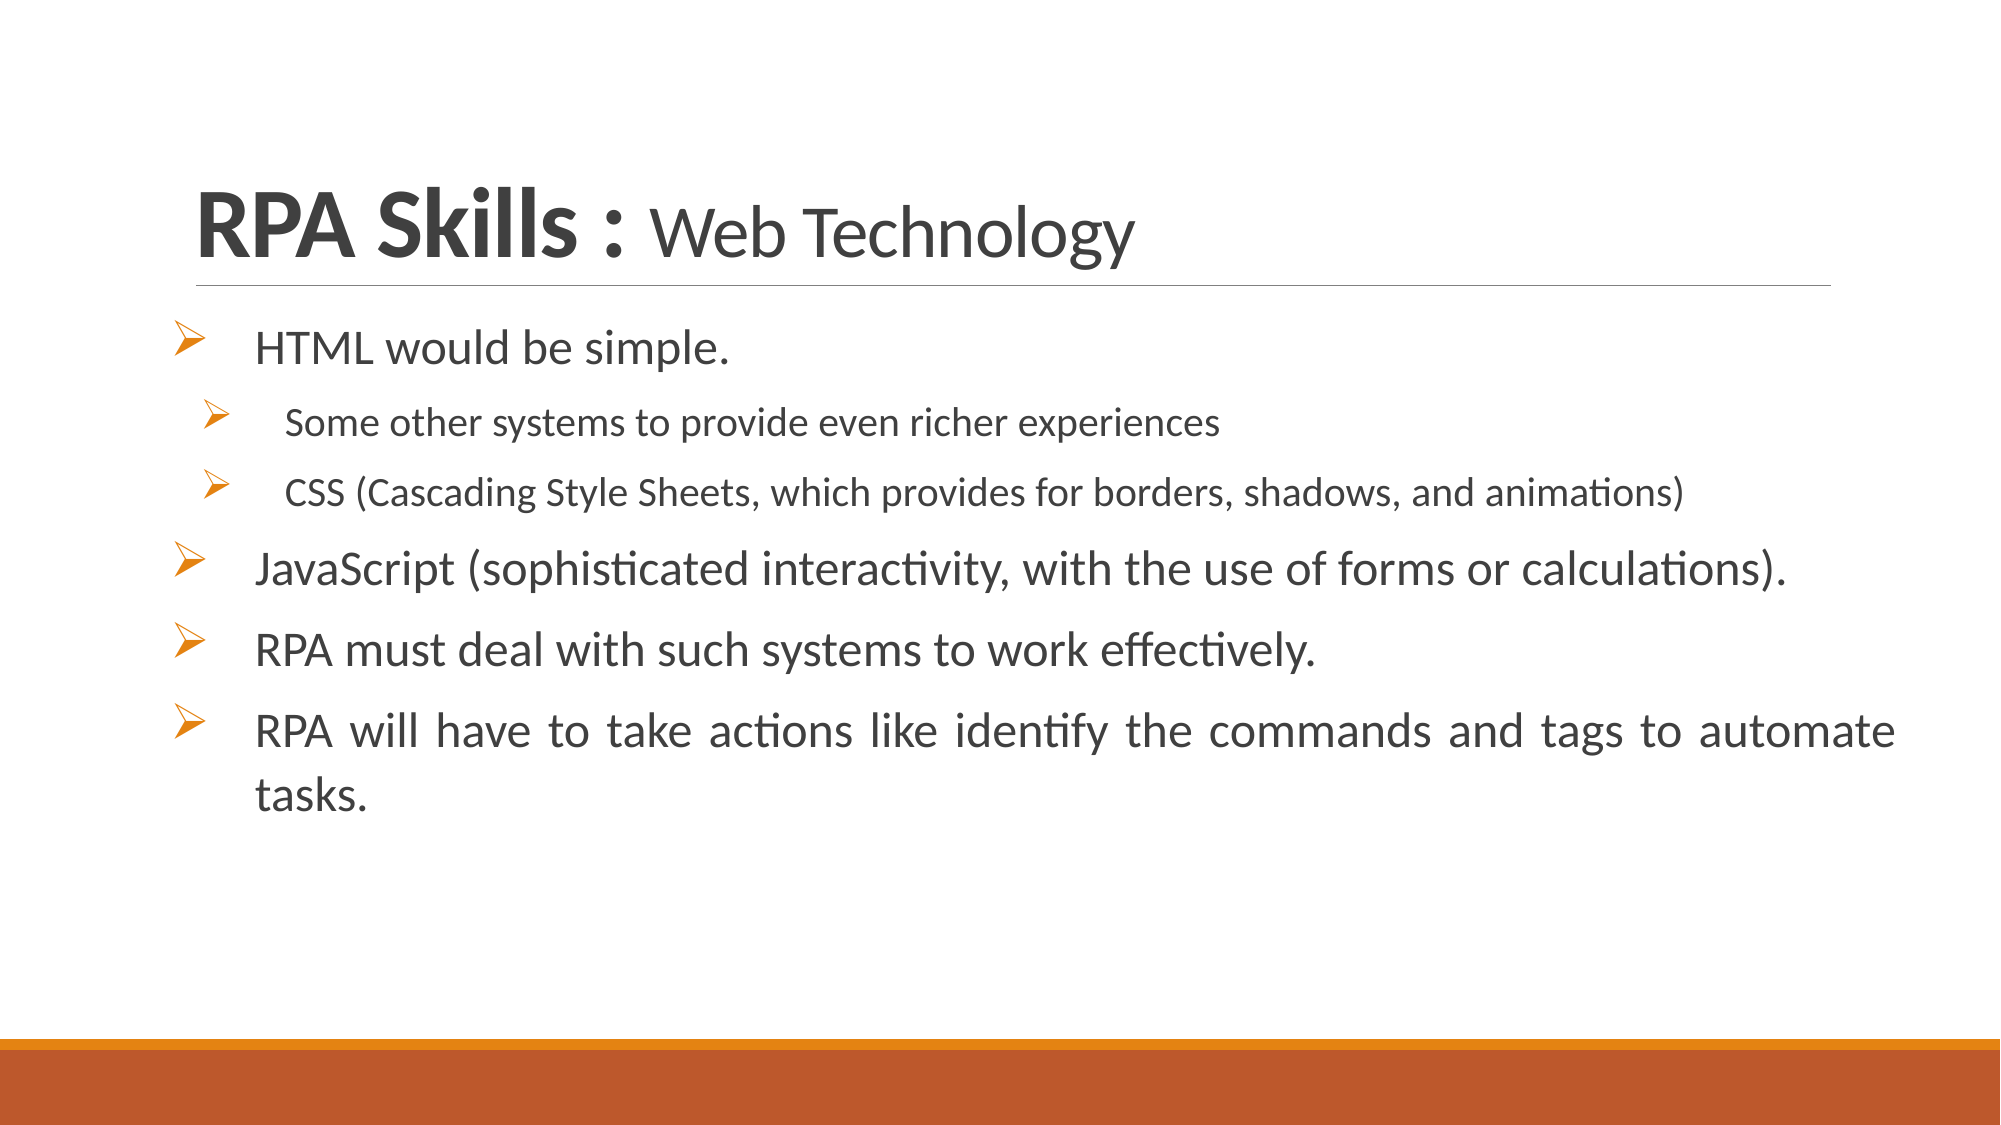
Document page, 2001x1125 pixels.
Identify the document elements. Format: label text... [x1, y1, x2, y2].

list HTML would be simple. Some other systems to provide even richer experiences CSS (Cascading Style Sheets, which provides for borders, shadows, and animations) JavaScript (sophisticated interactivity, with the use of forms or calculations). RPA must deal with such systems to work effectively. RPA will have to take actions like identify the commands and tags to automate tasks. [122, 302, 1897, 963]
title RPA Skills : Web Technology [180, 47, 1830, 285]
